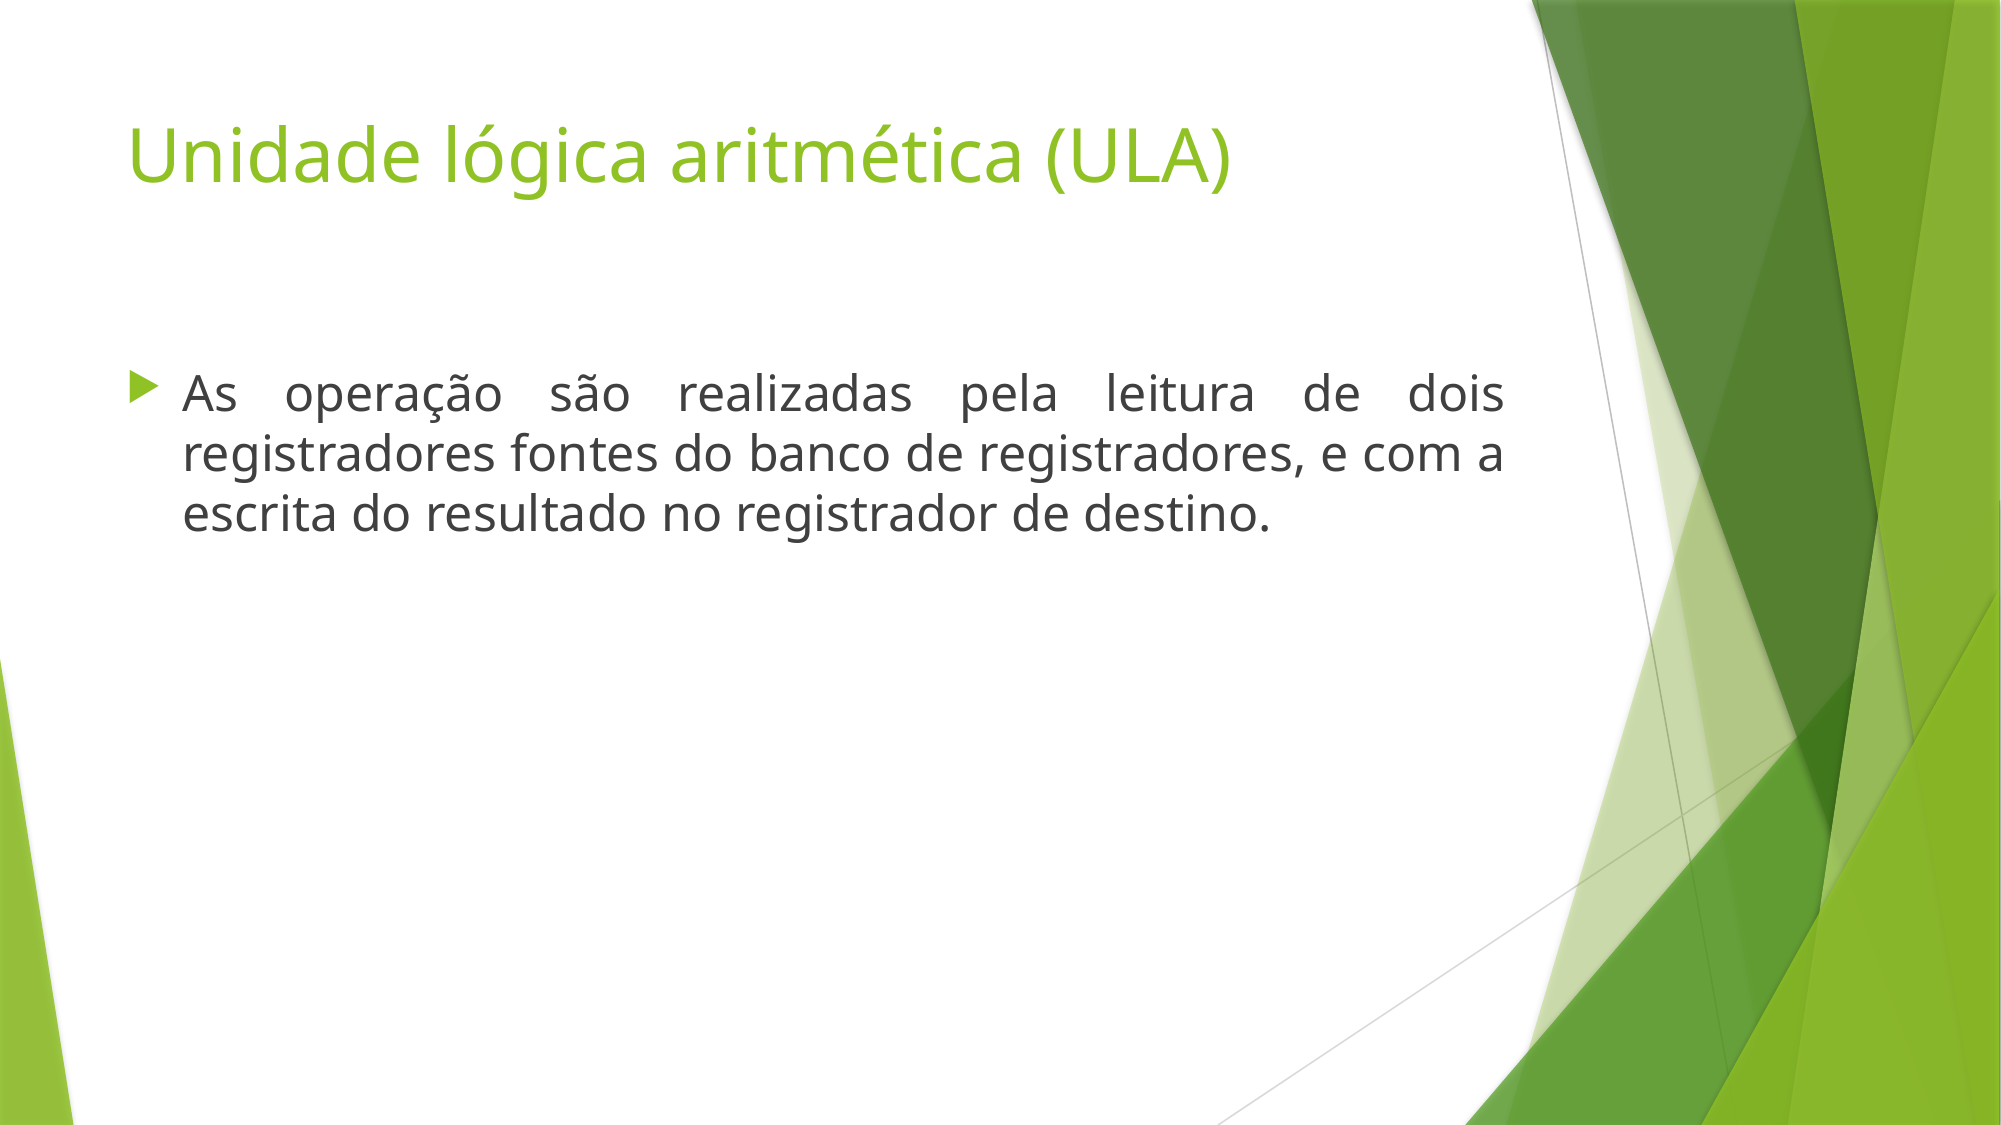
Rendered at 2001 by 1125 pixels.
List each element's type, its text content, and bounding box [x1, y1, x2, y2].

title Unidade lógica aritmética (ULA) [111, 99, 1522, 317]
list As operação são realizadas pela leitura de dois registradores fontes do banco de registradores, e com a escrita do resultado no registrador de destino. [111, 354, 1522, 992]
